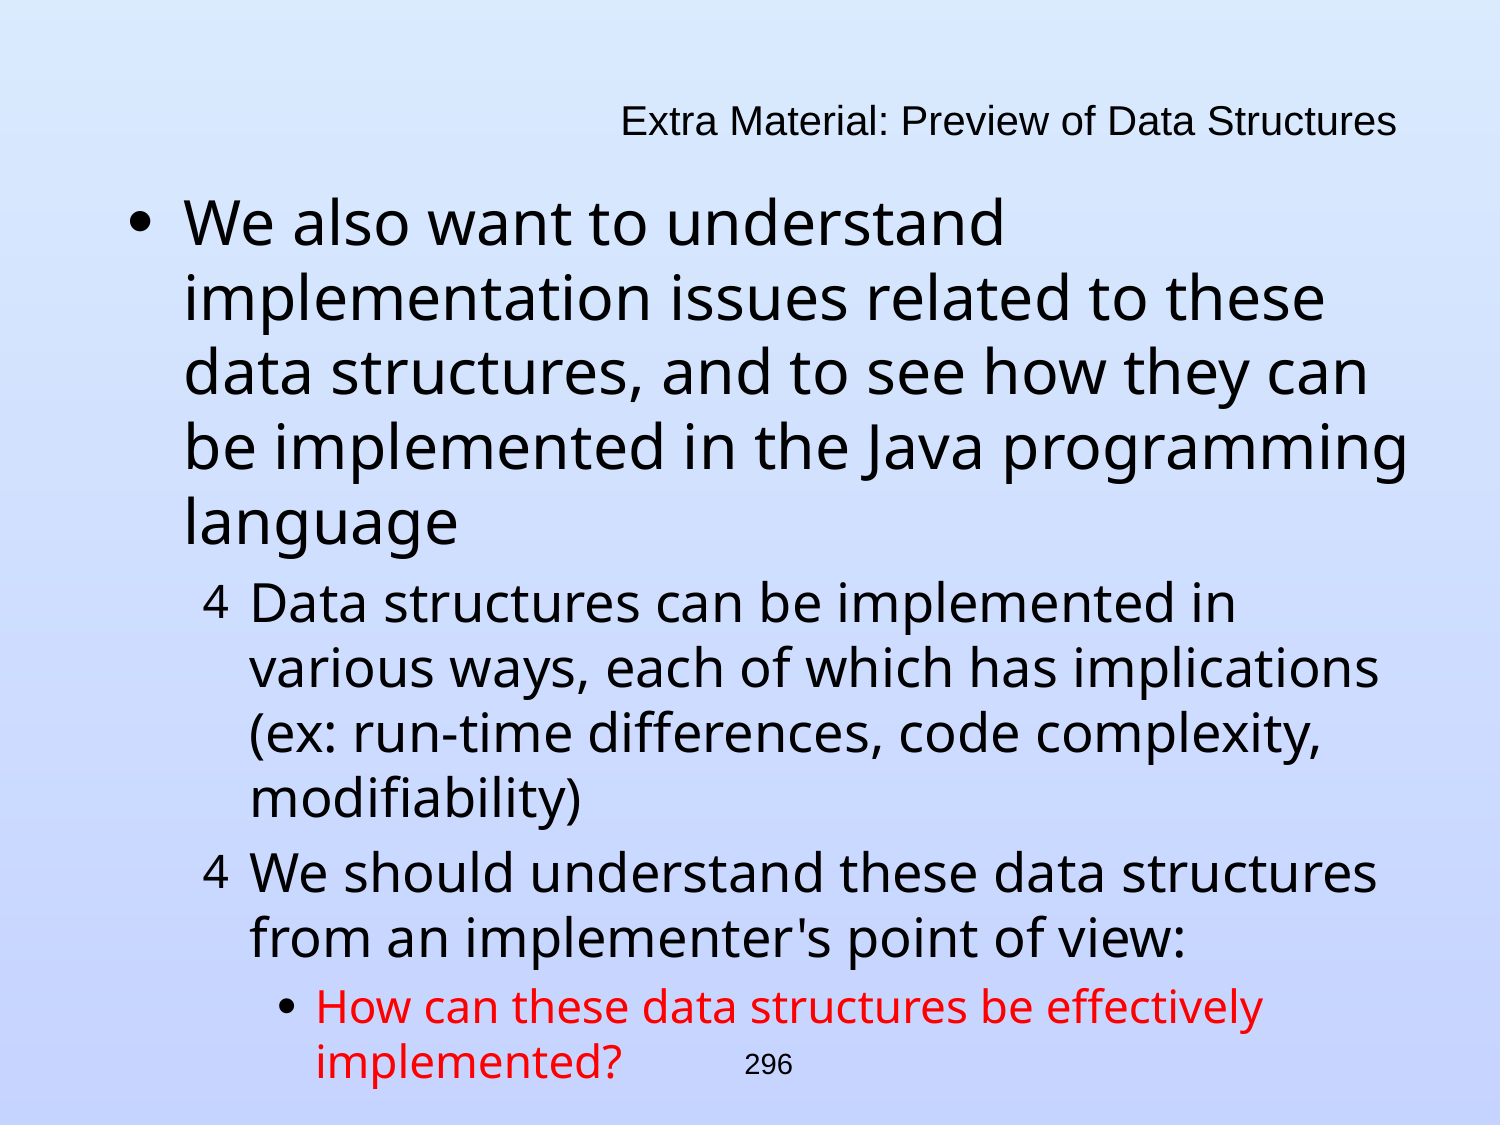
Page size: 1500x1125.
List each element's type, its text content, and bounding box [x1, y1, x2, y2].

list We also want to understand implementation issues related to these data structures, and to see how they can be implemented in the Java programming language Data structures can be implemented in various ways, each of which has implications (ex: run-time differences, code complexity, modifiability) We should understand these data structures from an implementer's point of view: How can these data structures be effectively implemented? [112, 174, 1450, 1000]
slide_number 296 [612, 1024, 926, 1101]
title Extra Material: Preview of Data Structures [87, 99, 1413, 150]
